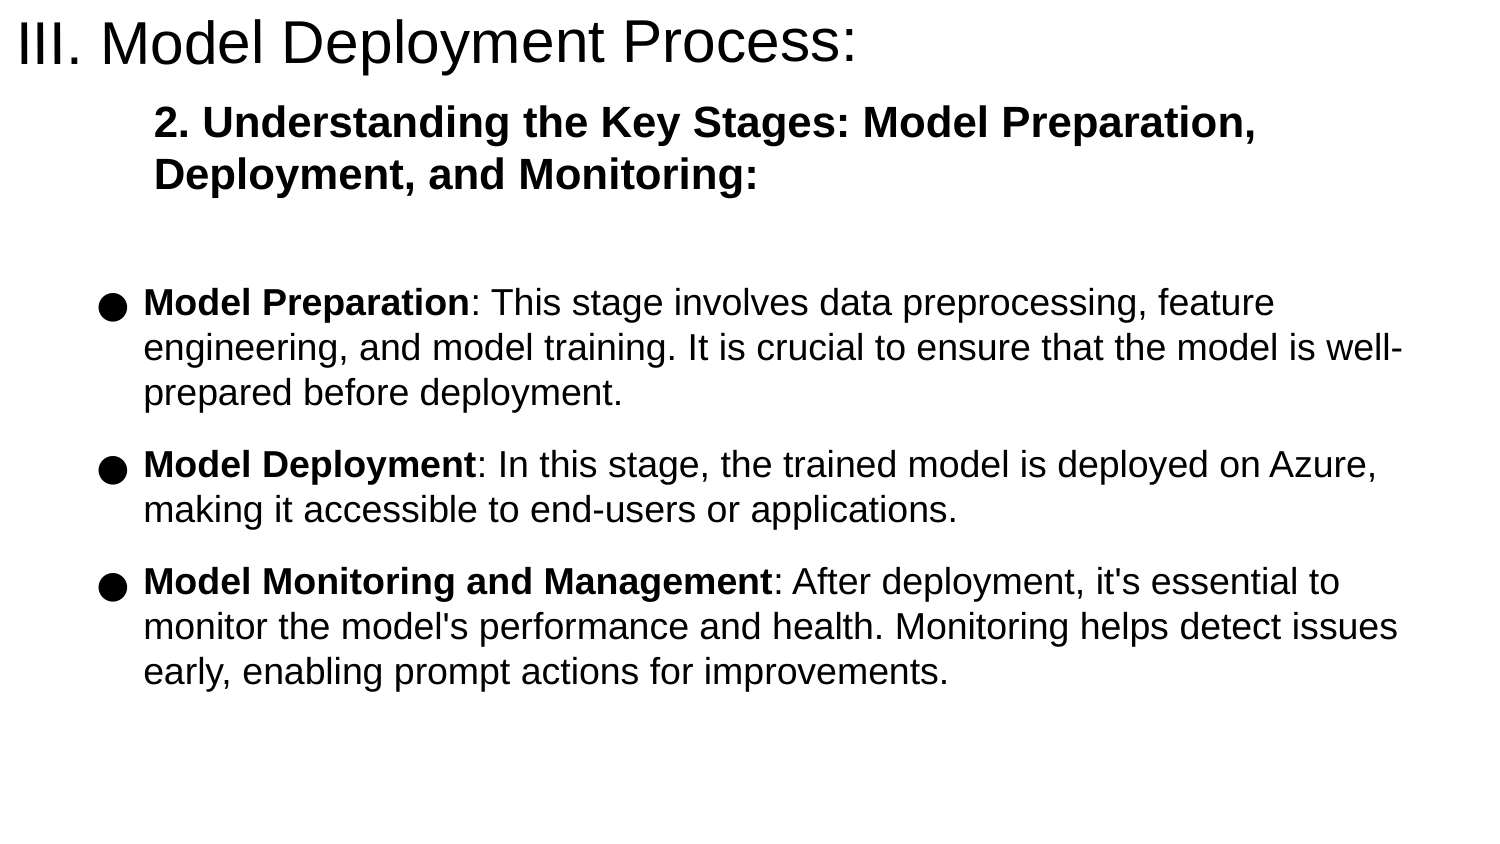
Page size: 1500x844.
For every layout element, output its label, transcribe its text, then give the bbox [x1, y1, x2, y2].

text_box III. Model Deployment Process: [0, 0, 1113, 111]
text_box 2. Understanding the Key Stages: Model Preparation, Deployment, and Monitoring: Model Preparation: This stage involves data preprocessing, feature engineering, and model training. It is crucial to ensure that the model is well-prepared before deployment. Model Deployment: In this stage, the trained model is deployed on Azure, making it accessible to end-users or applications. Model Monitoring and Management: After deployment, it's essential to monitor the model's performance and health. Monitoring helps detect issues early, enabling prompt actions for improvements. [78, 93, 1429, 808]
